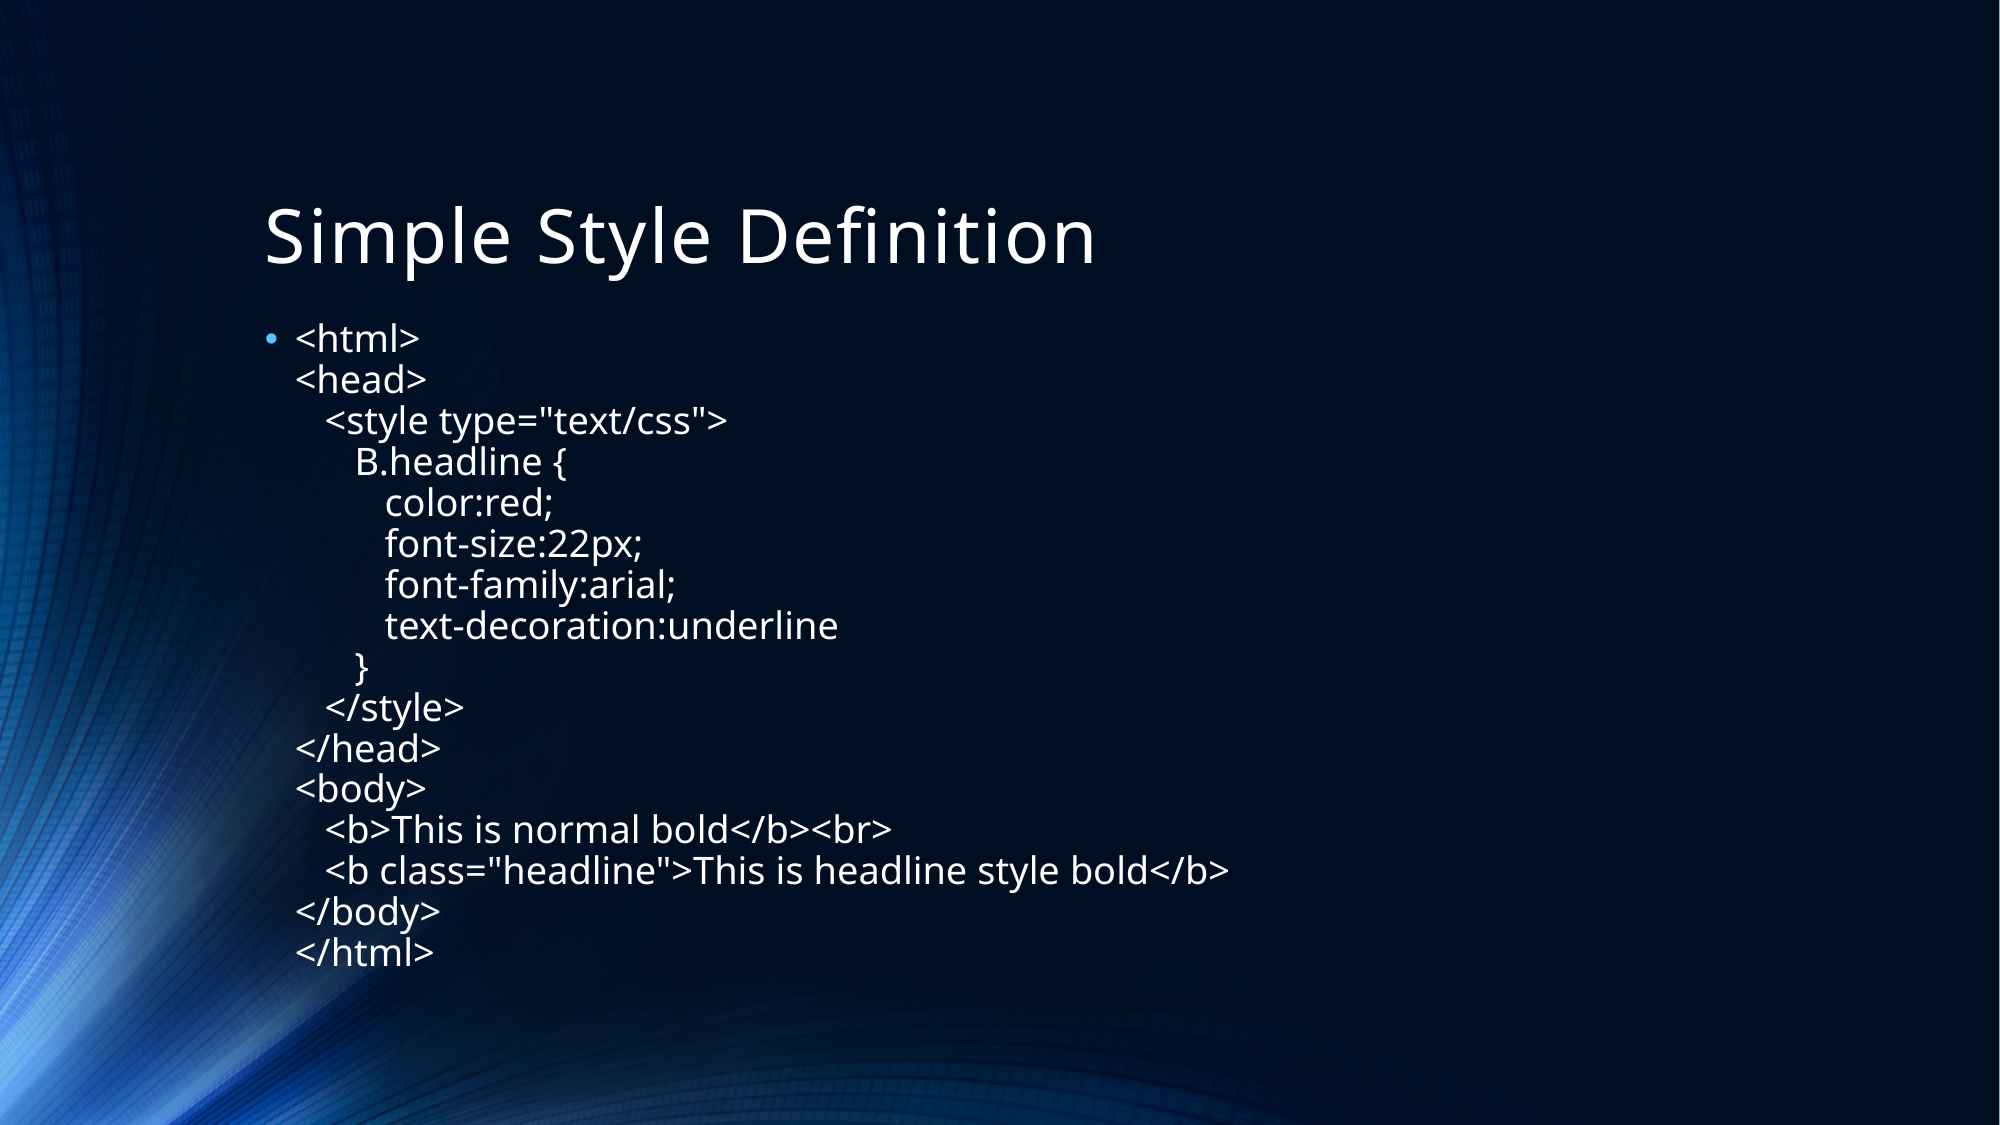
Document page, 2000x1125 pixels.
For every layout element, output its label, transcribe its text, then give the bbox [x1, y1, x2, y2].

picture [0, 0, 2000, 1125]
list <html> <head> <style type="text/css"> B.headline { color:red; font-size:22px; font-family:arial; text-decoration:underline } </style> </head> <body> <b>This is normal bold</b><br> <b class="headline">This is headline style bold</b> </body> </html> [249, 312, 1749, 988]
title Simple Style Definition [249, 62, 1750, 288]
